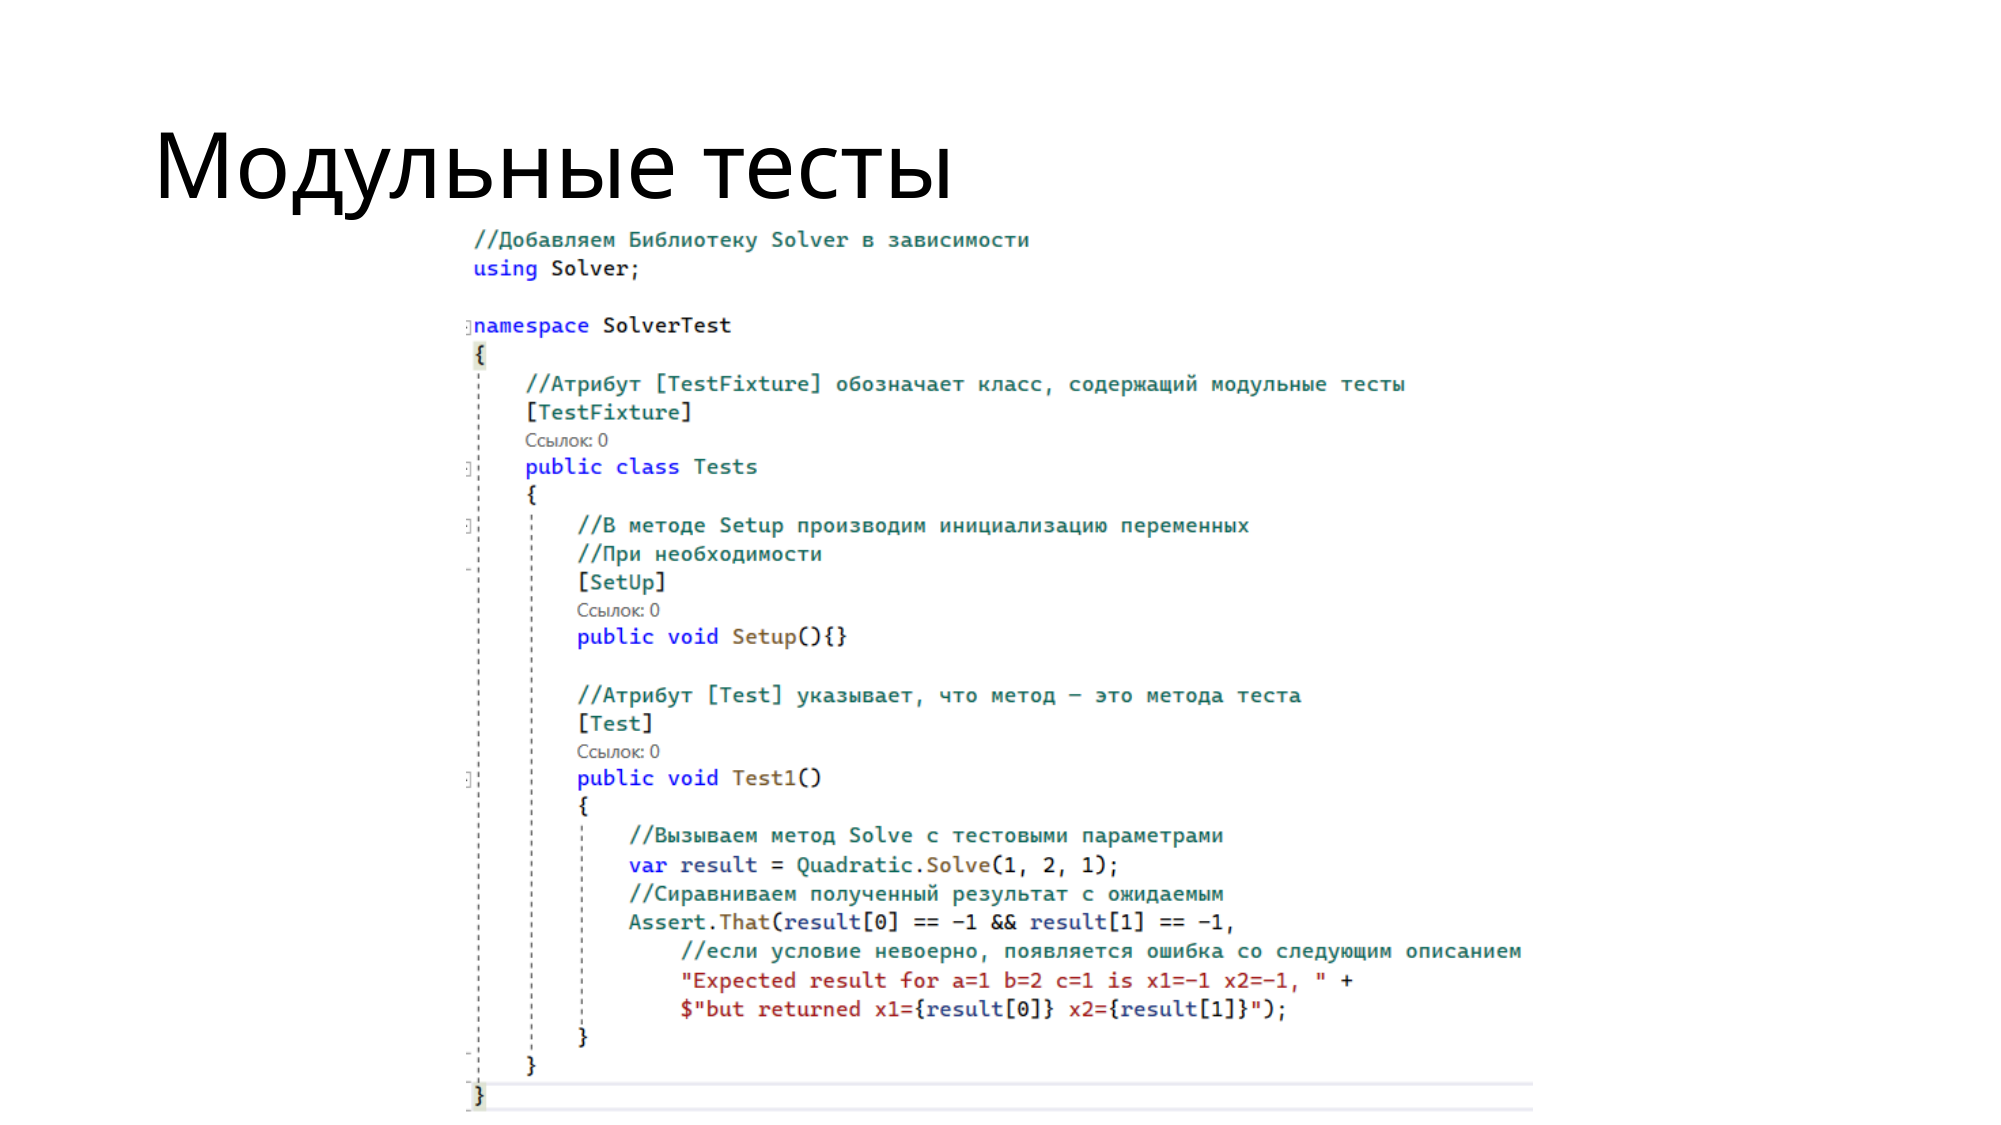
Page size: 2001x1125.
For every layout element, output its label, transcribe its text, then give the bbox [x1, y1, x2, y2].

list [466, 228, 1534, 1113]
title Модульные тесты [137, 59, 1863, 278]
